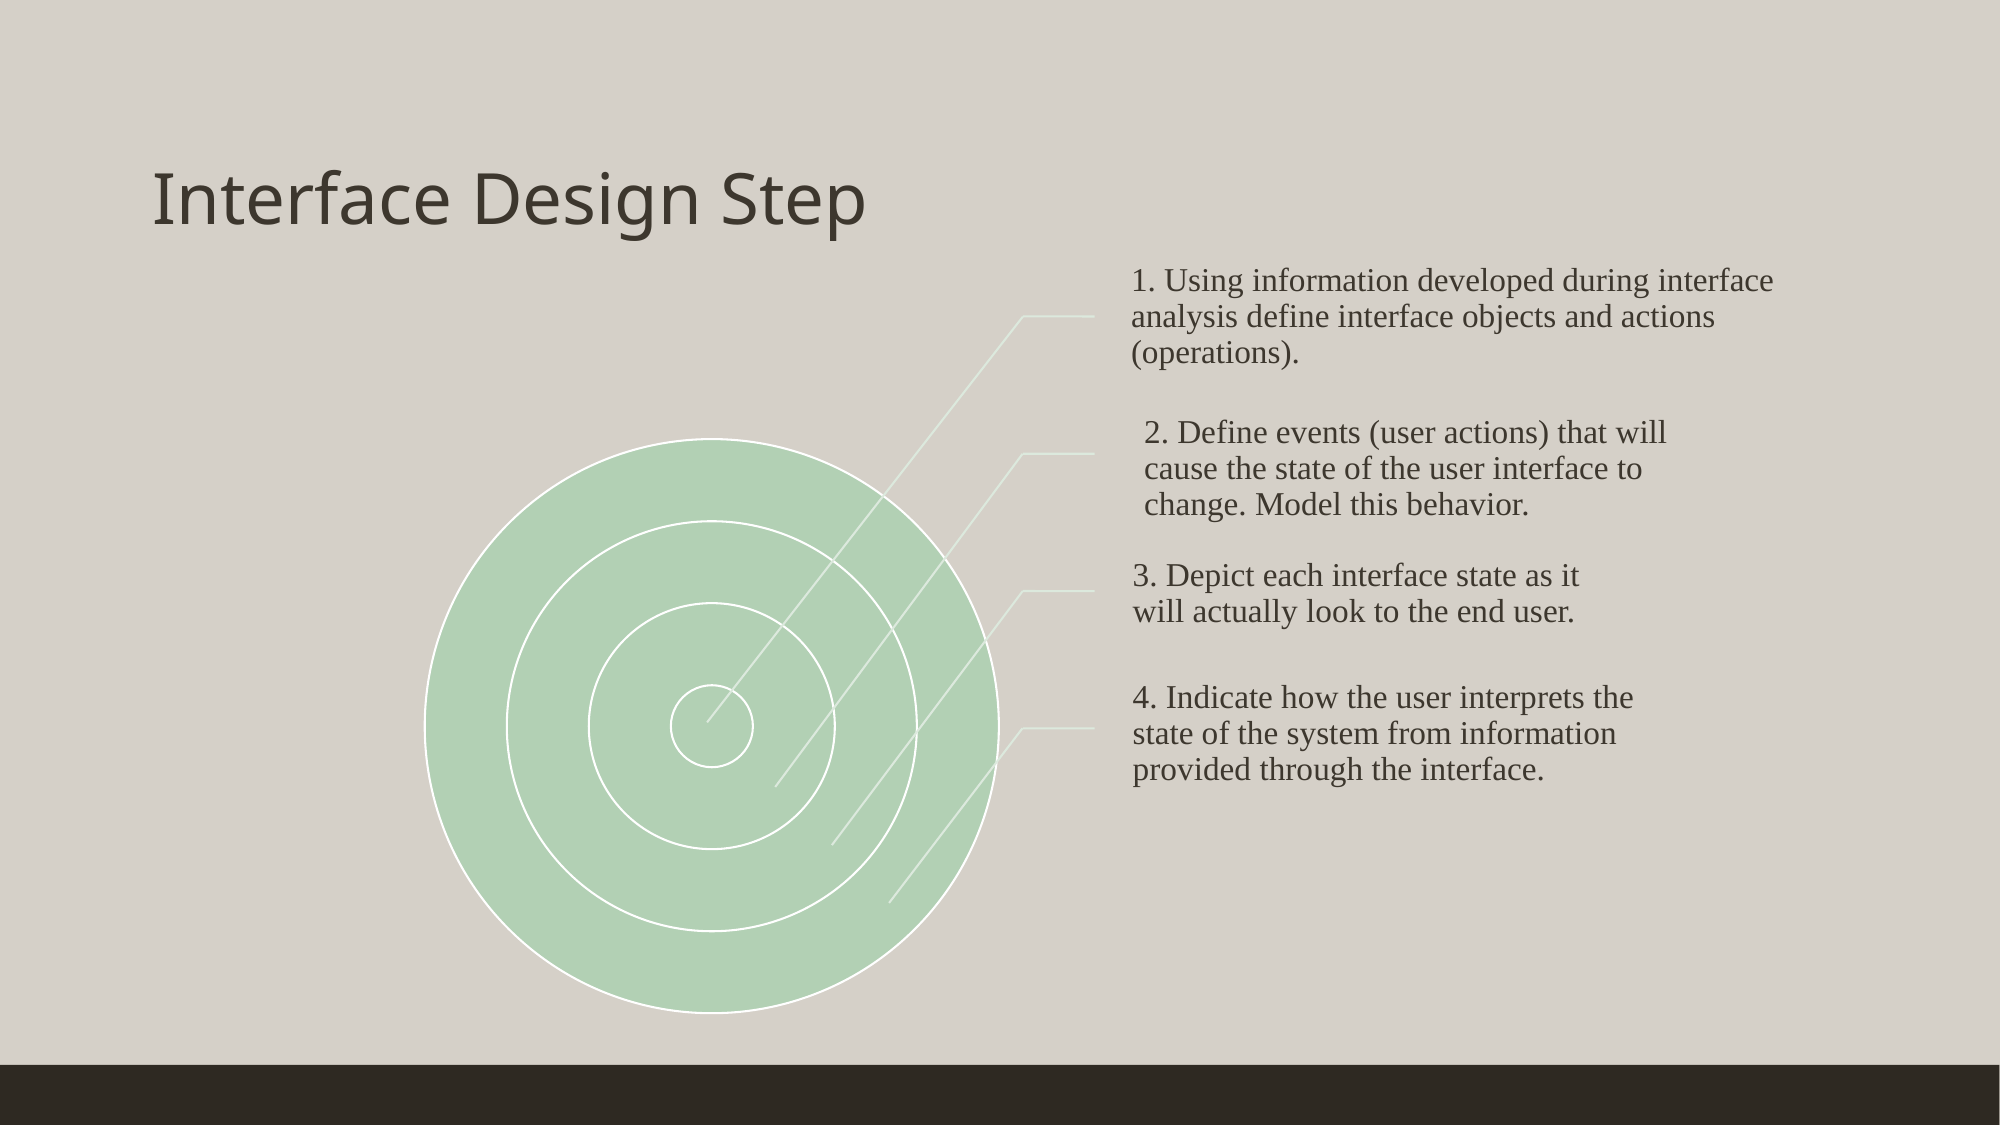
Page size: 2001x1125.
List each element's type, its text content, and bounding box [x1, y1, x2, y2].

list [137, 247, 1863, 1014]
title Interface Design Step [137, 59, 1863, 247]
